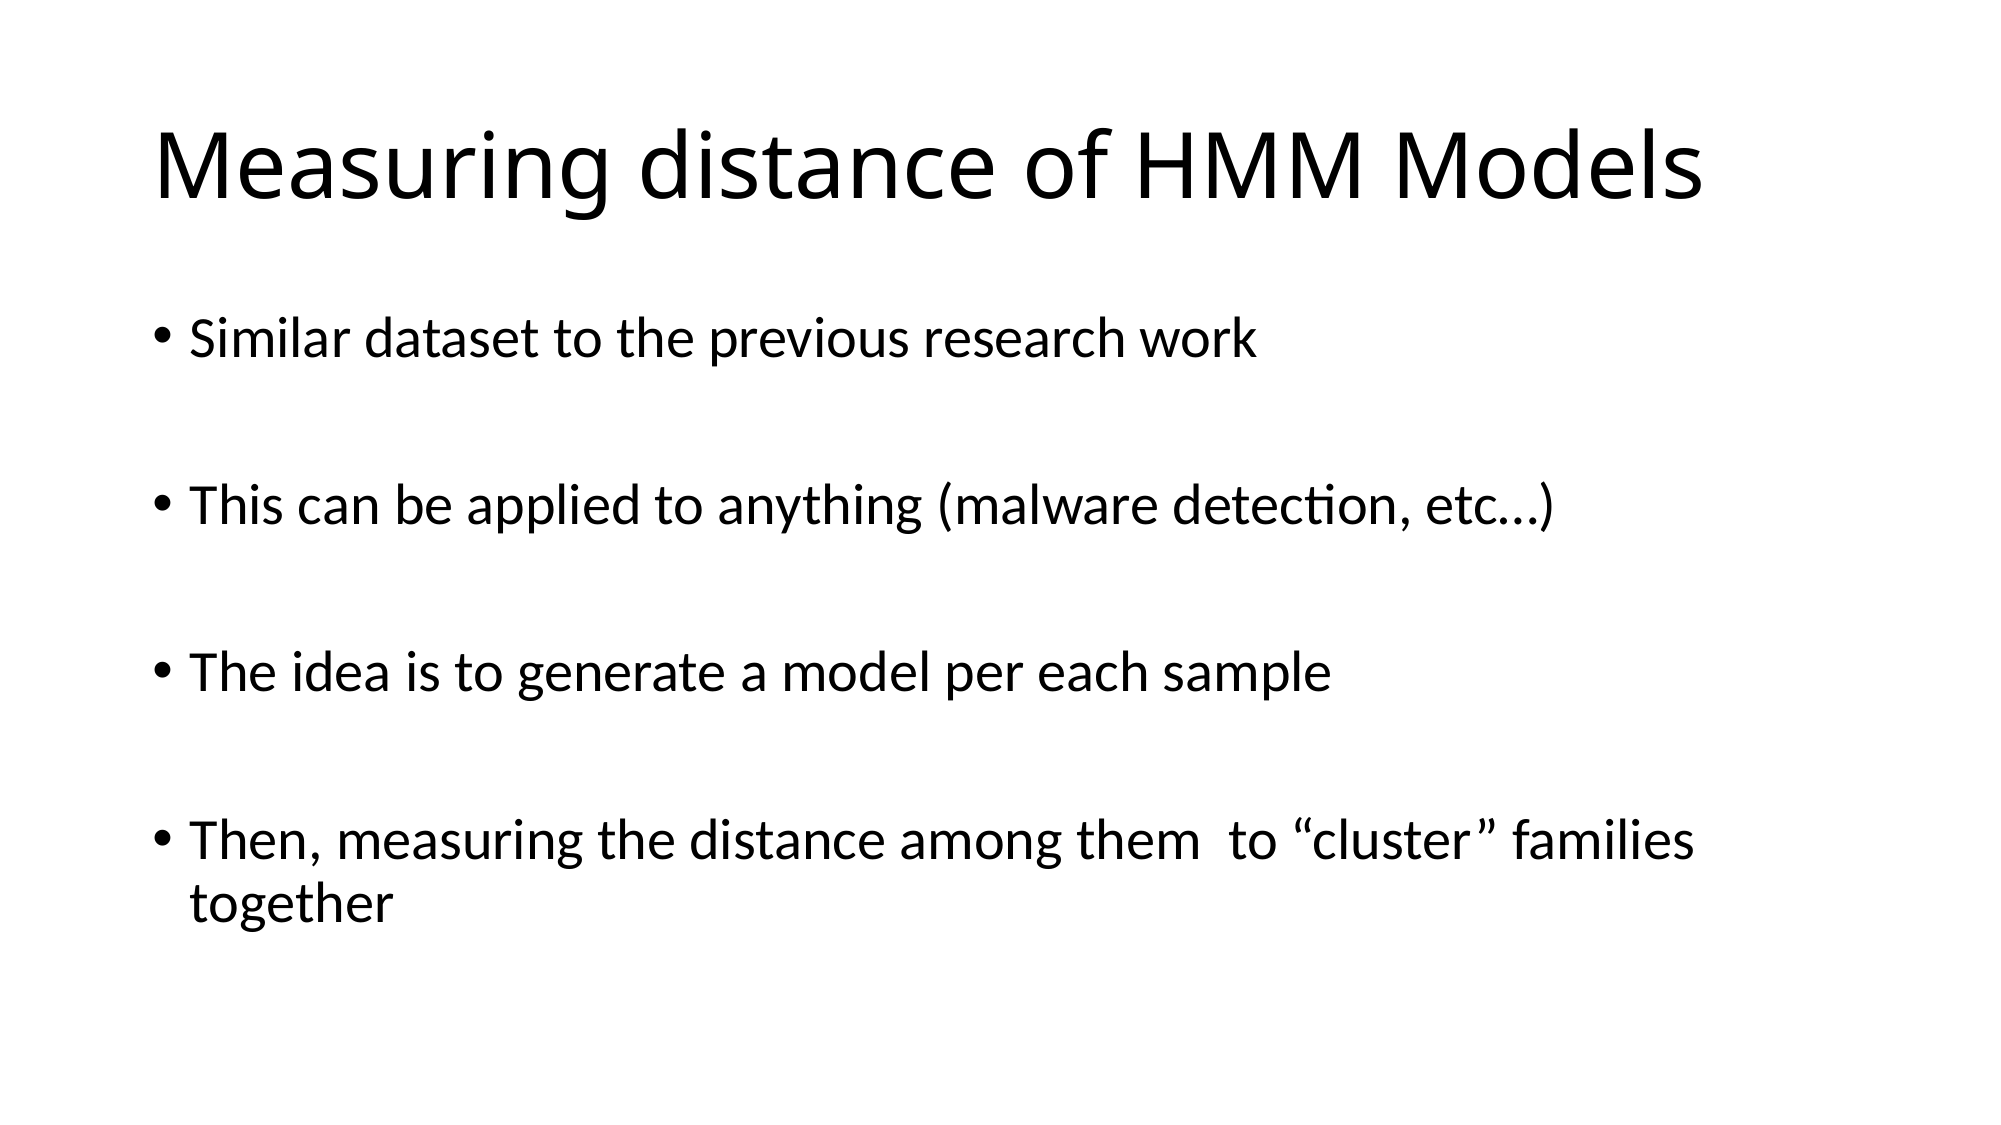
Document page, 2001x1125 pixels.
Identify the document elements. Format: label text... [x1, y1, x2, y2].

list Similar dataset to the previous research work This can be applied to anything (malware detection, etc…) The idea is to generate a model per each sample Then, measuring the distance among them to “cluster” families together [137, 299, 1863, 1014]
title Measuring distance of HMM Models [137, 59, 1863, 278]
